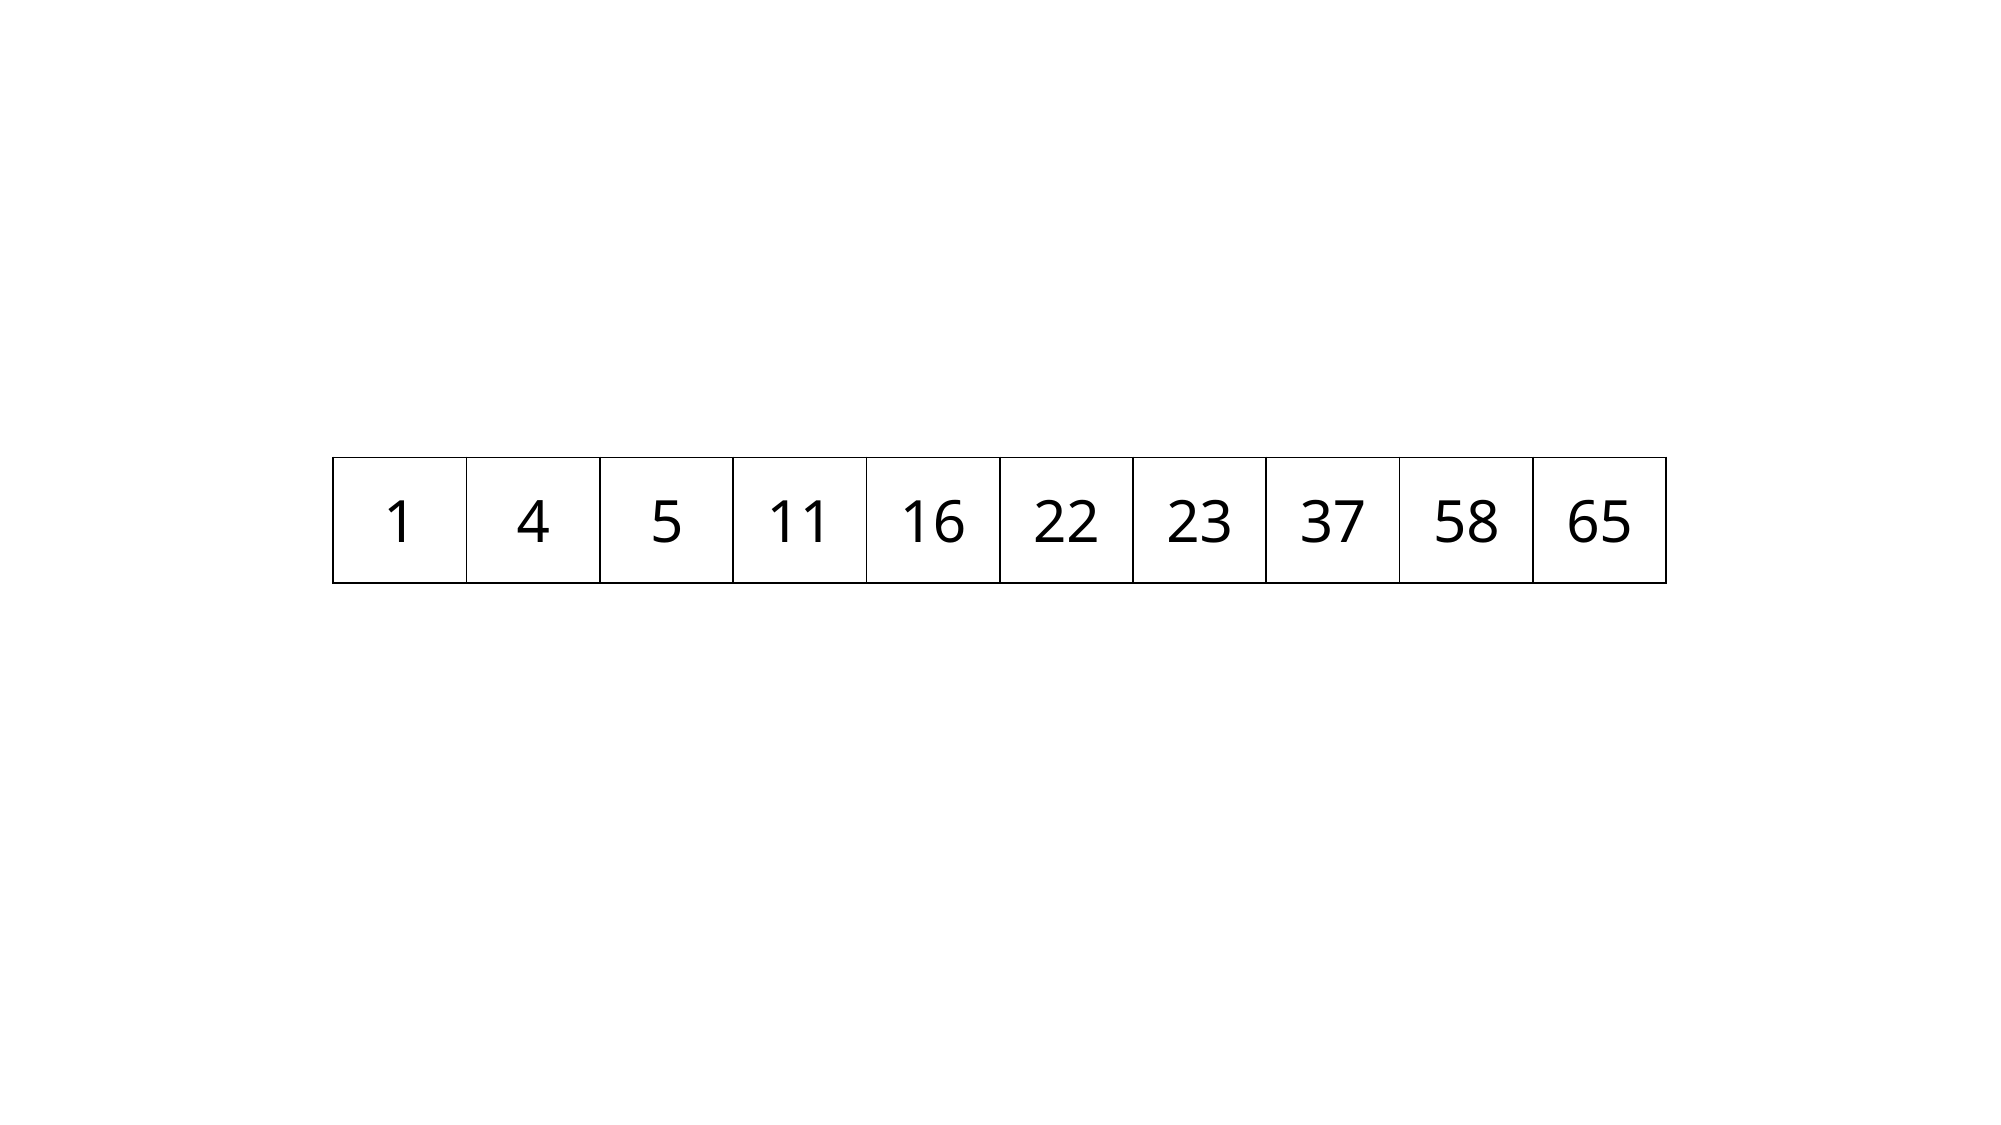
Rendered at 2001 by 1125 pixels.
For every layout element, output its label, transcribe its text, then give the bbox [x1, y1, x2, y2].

table_header 11 [734, 458, 866, 582]
table_header 58 [1400, 458, 1532, 582]
table_header 4 [467, 458, 599, 582]
table_header 23 [1134, 458, 1265, 582]
table_header 37 [1267, 458, 1399, 582]
table_header 1 [334, 458, 466, 582]
table_header 5 [601, 458, 732, 582]
table_header 16 [867, 458, 999, 582]
table_header 65 [1534, 458, 1665, 582]
table_header 22 [1001, 458, 1132, 582]
